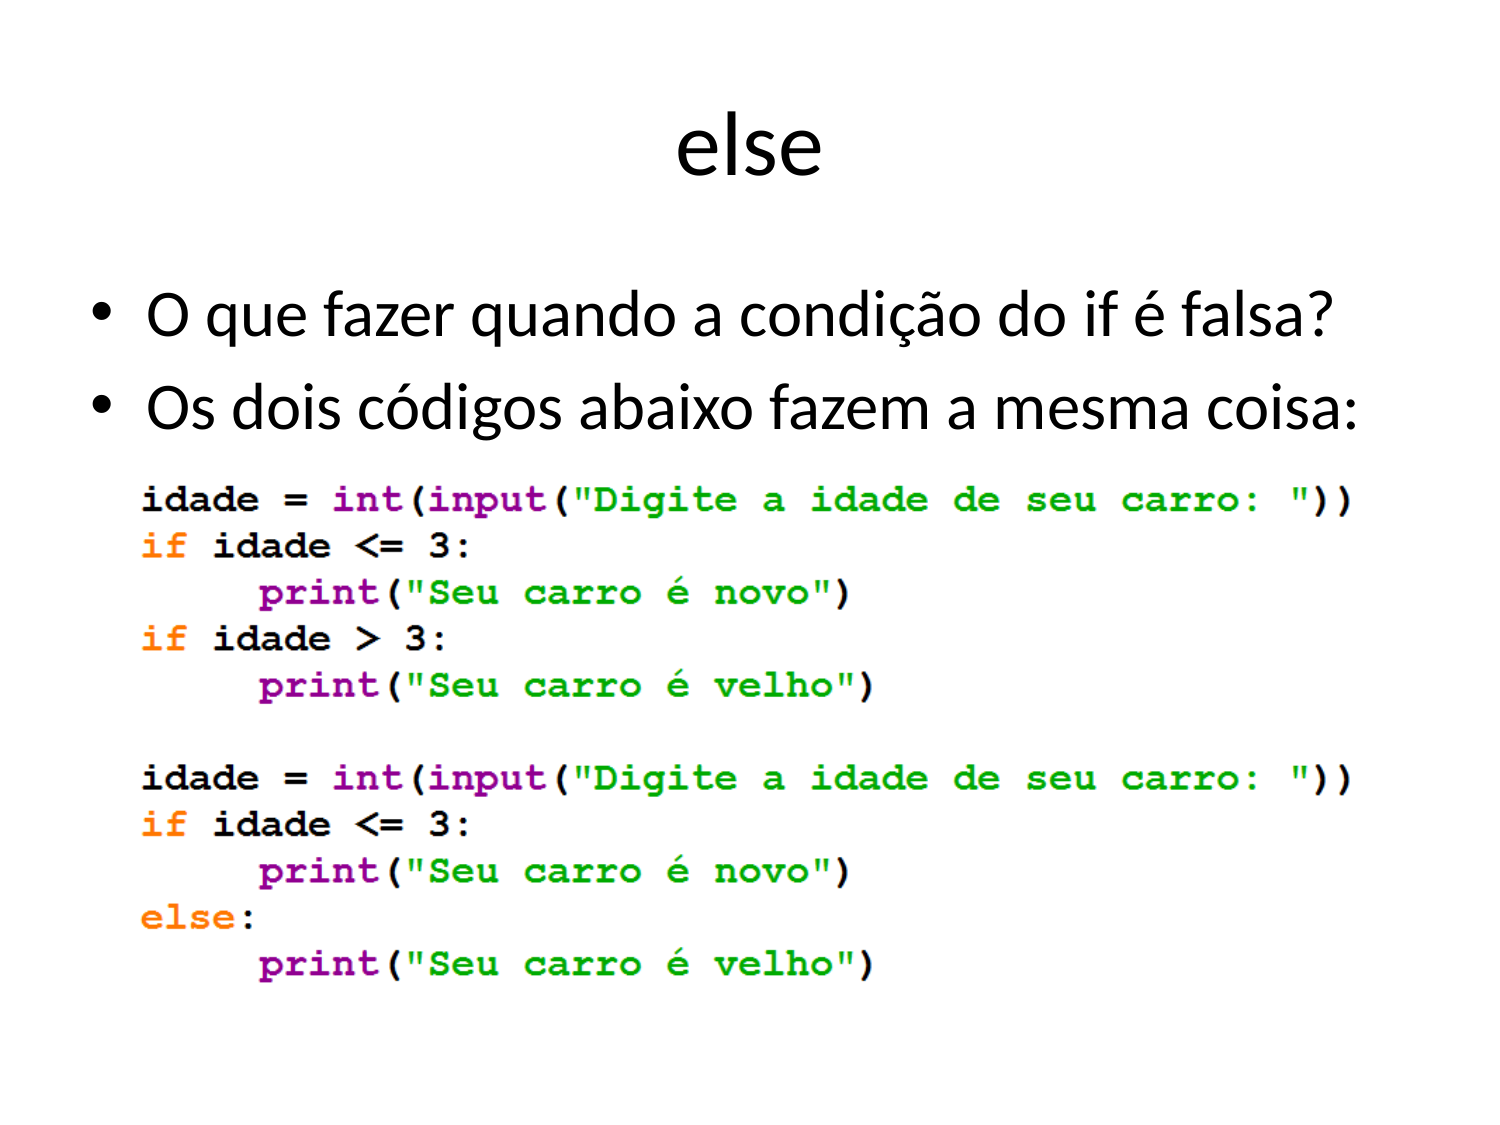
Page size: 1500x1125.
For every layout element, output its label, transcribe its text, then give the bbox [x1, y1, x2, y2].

list O que fazer quando a condição do if é falsa? Os dois códigos abaixo fazem a mesma coisa: [75, 262, 1425, 1005]
title else [75, 45, 1425, 233]
picture [135, 479, 1361, 992]
